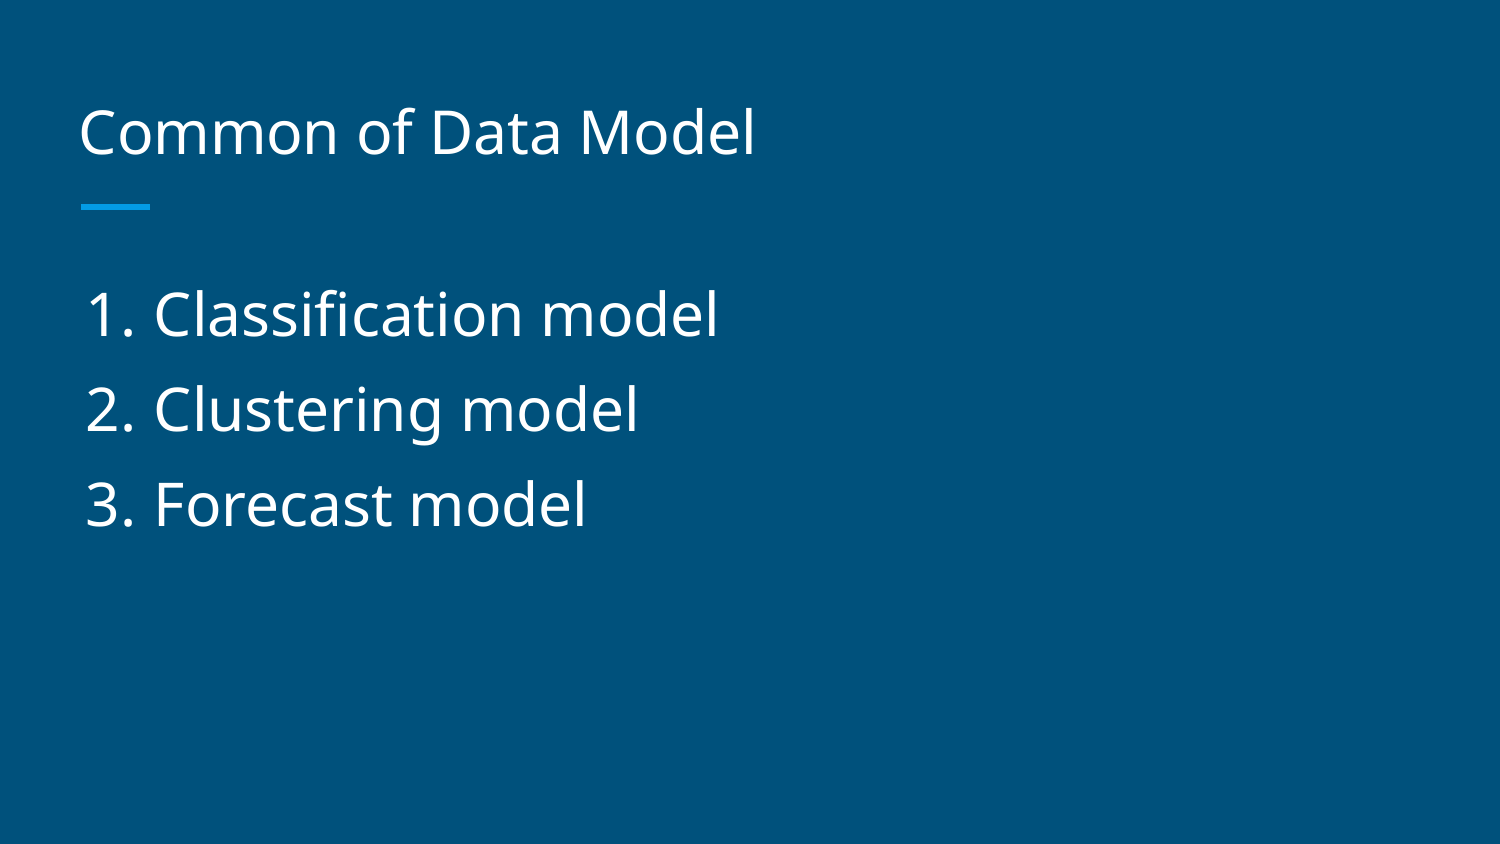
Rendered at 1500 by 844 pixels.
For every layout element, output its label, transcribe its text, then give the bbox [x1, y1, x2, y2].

list Classification model Clustering model Forecast model [63, 244, 1437, 750]
title Common of Data Model [63, 75, 1437, 188]
